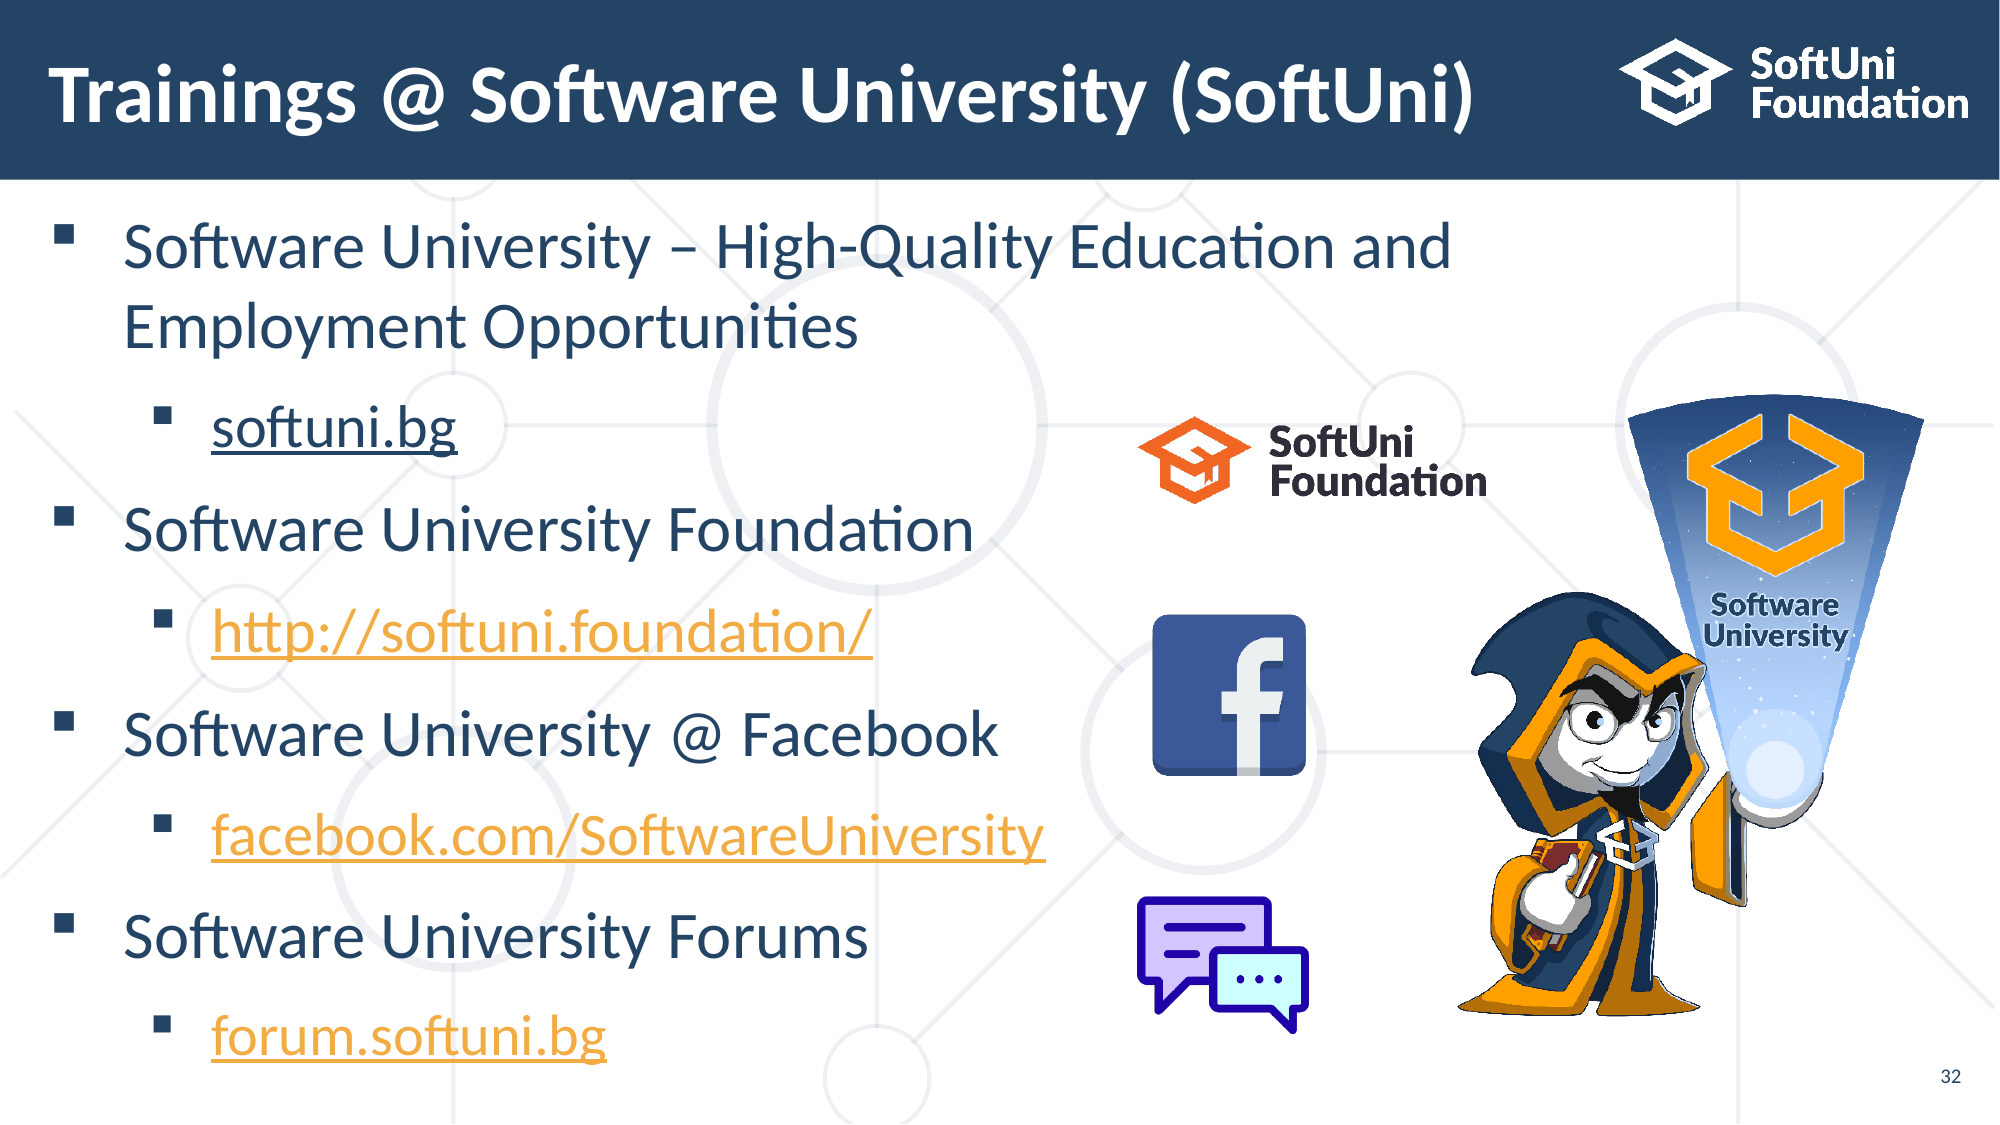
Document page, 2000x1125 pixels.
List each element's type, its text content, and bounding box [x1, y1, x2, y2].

slide_number 32 [1896, 1079, 1968, 1101]
picture [1136, 337, 1967, 1074]
picture [1136, 878, 1309, 1051]
title Trainings @ Software University (SoftUni) [31, 16, 1591, 162]
picture [1136, 599, 1321, 784]
picture [1618, 38, 1968, 126]
list Software University – High-Quality Education and Employment Opportunities softuni.bg Software University Foundation http://softuni.foundation/ Software University @ Facebook facebook.com/SoftwareUniversity Software University Forums forum.softuni.bg [31, 196, 1970, 1050]
